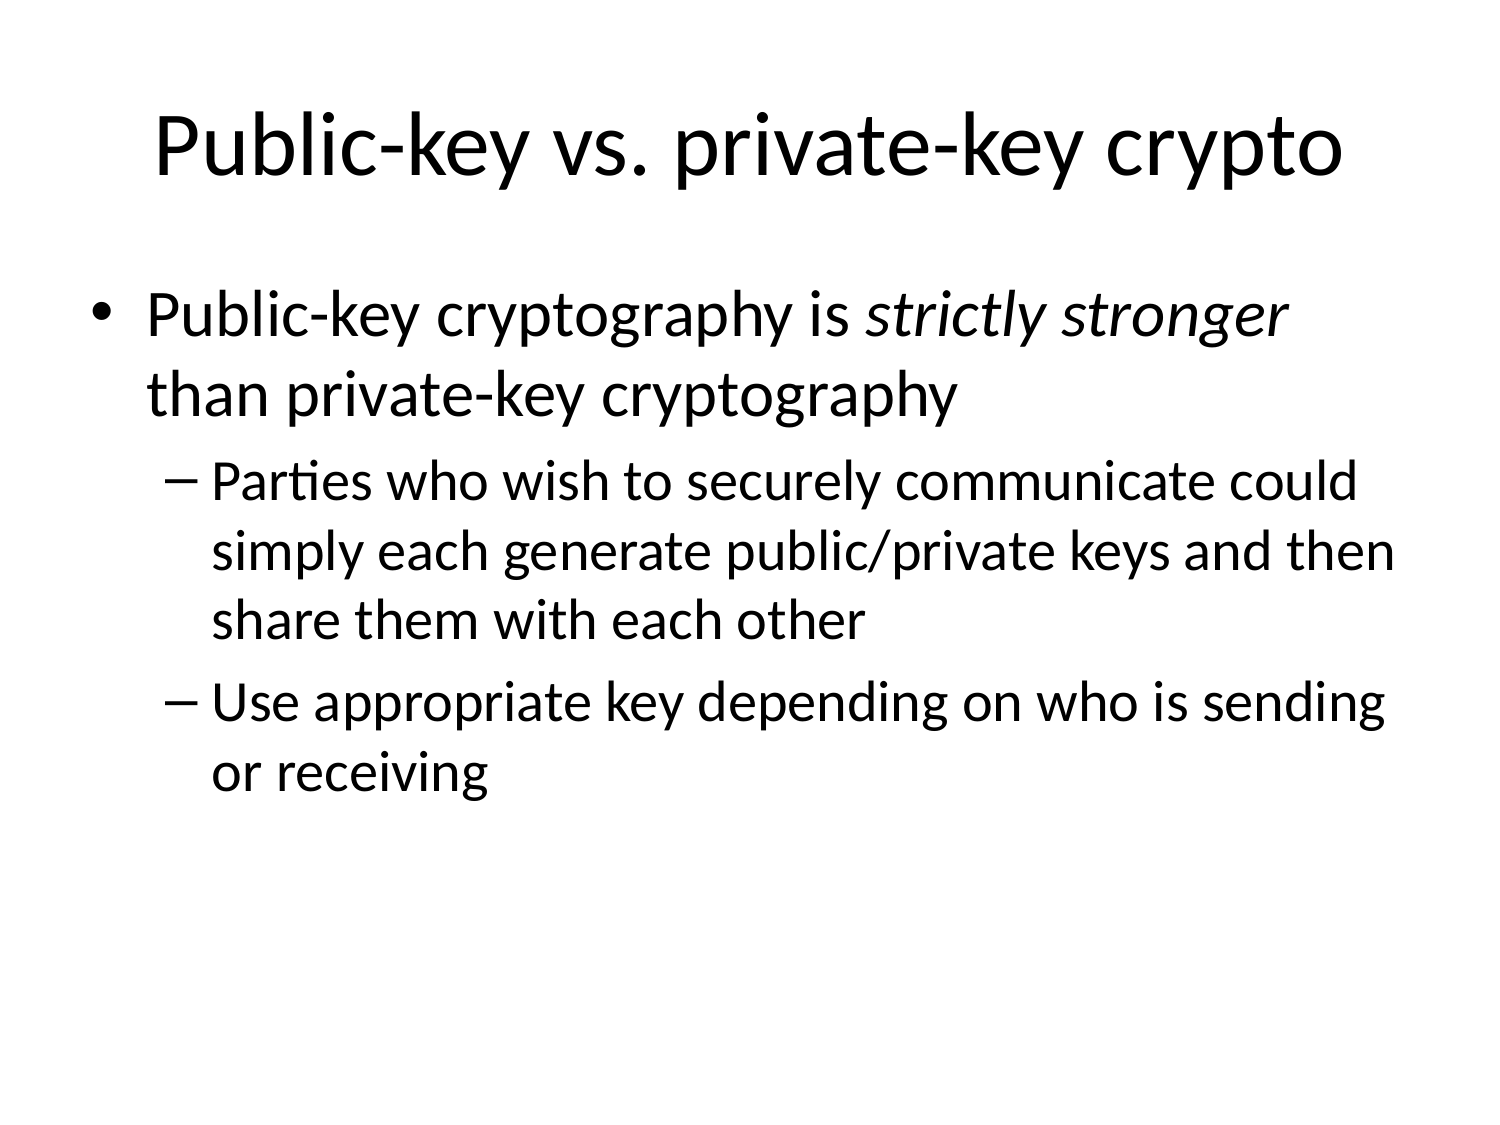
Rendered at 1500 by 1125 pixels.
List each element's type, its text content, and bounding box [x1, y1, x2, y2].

title Public-key vs. private-key crypto [75, 45, 1425, 233]
list Public-key cryptography is strictly stronger than private-key cryptography Parties who wish to securely communicate could simply each generate public/private keys and then share them with each other Use appropriate key depending on who is sending or receiving [75, 262, 1425, 1005]
